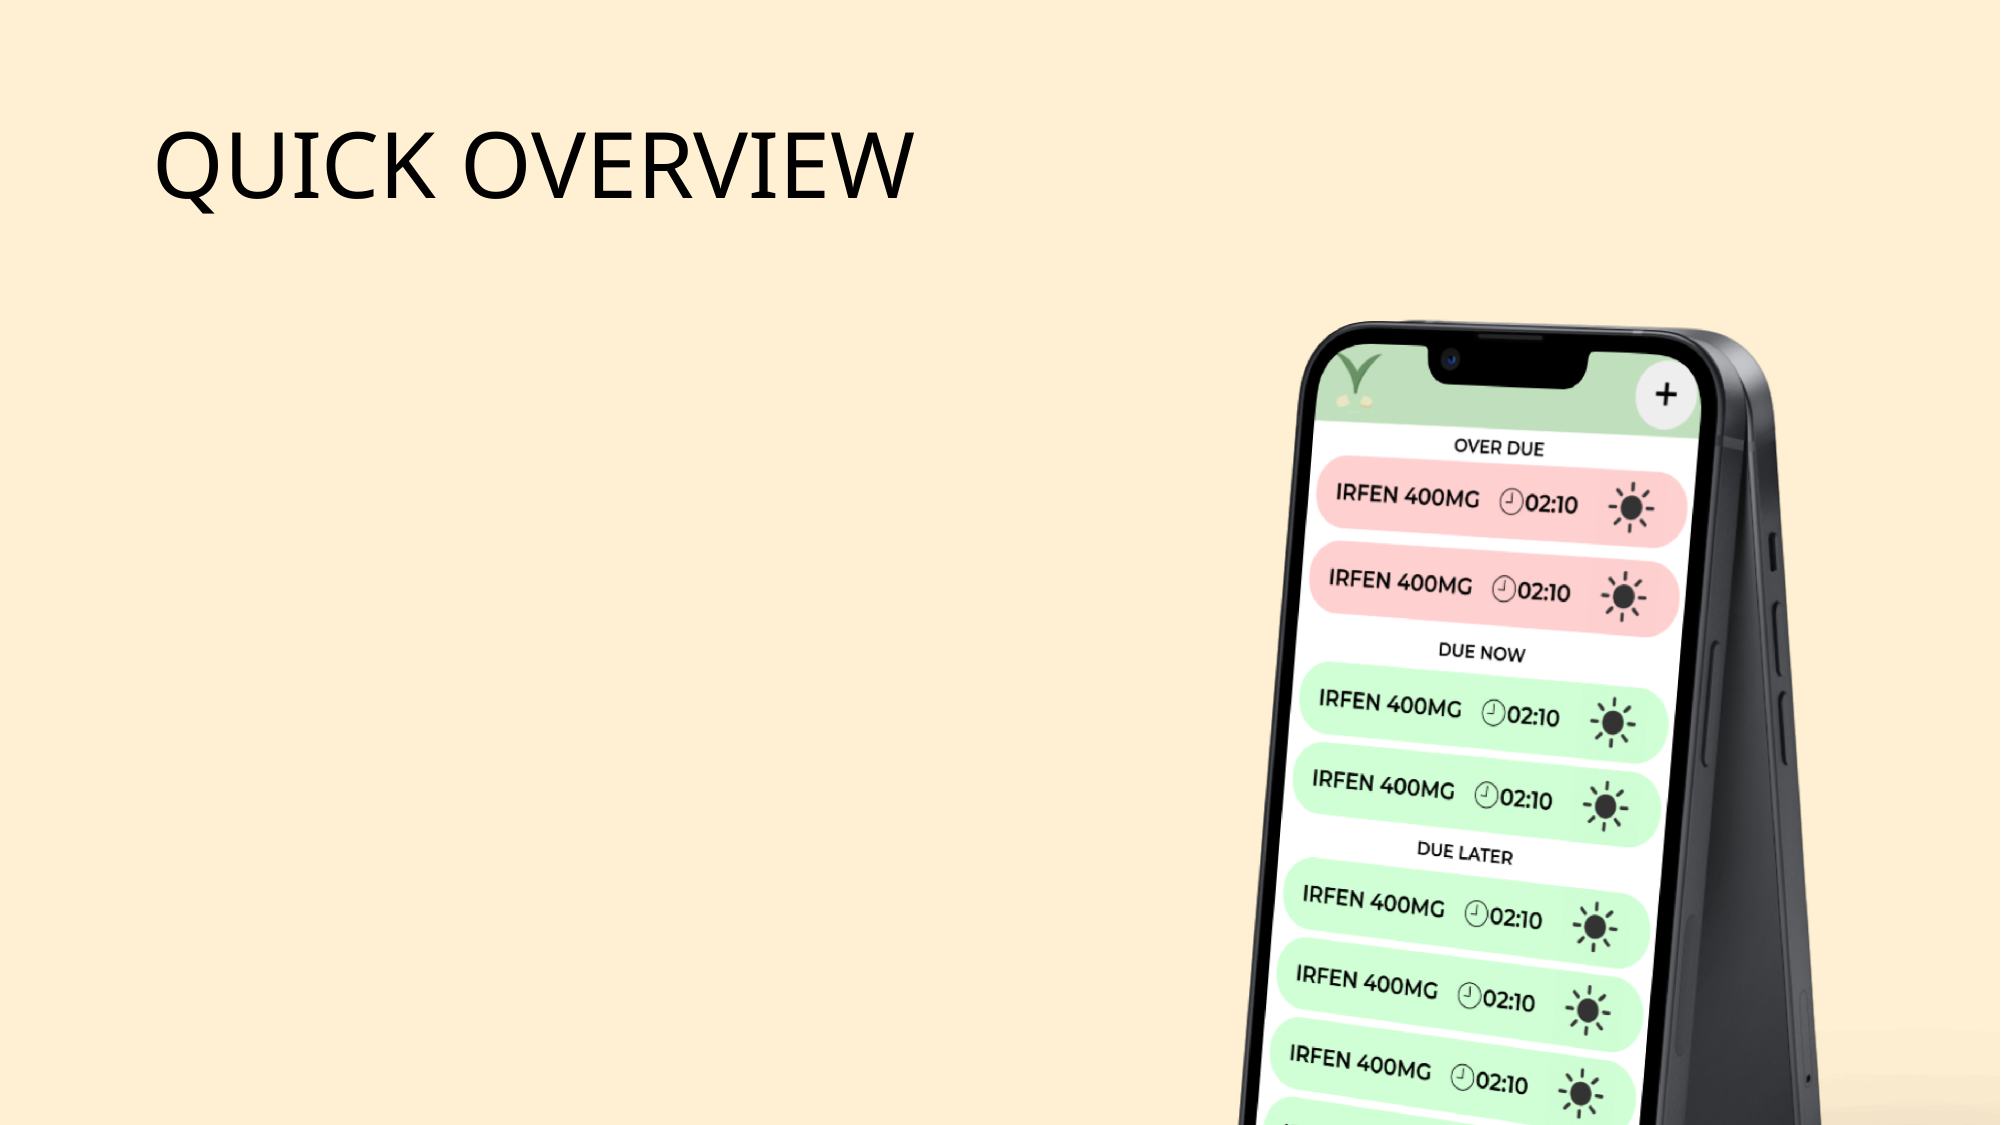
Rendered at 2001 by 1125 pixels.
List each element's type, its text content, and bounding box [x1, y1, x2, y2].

picture [660, 205, 2000, 1125]
title QUICK OVERVIEW [137, 59, 1863, 278]
